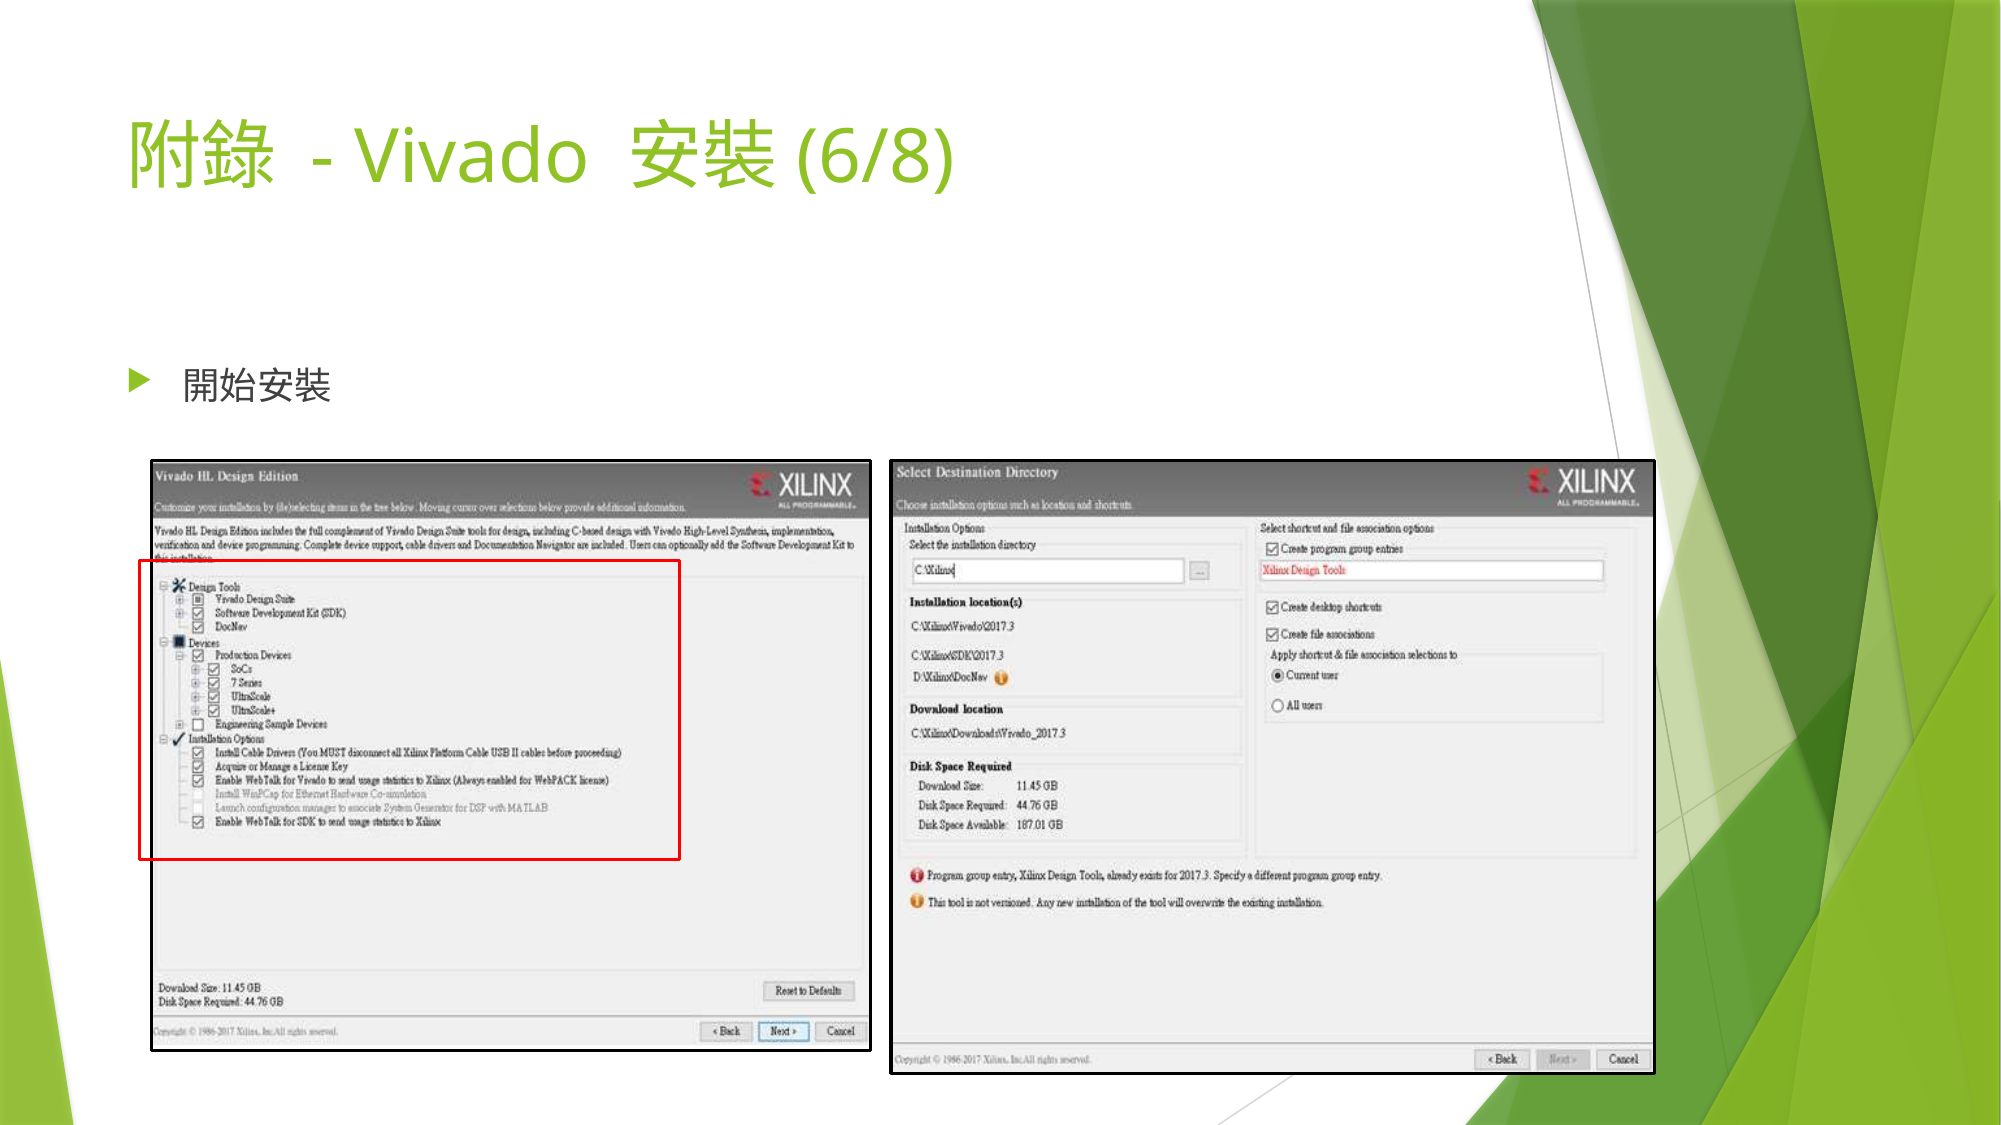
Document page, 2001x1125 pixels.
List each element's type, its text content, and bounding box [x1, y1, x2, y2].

list 開始安裝 [111, 354, 1522, 992]
title 附錄 - Vivado 安裝(6/8) [111, 99, 1522, 317]
text_box [138, 559, 146, 861]
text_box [151, 460, 1655, 1074]
